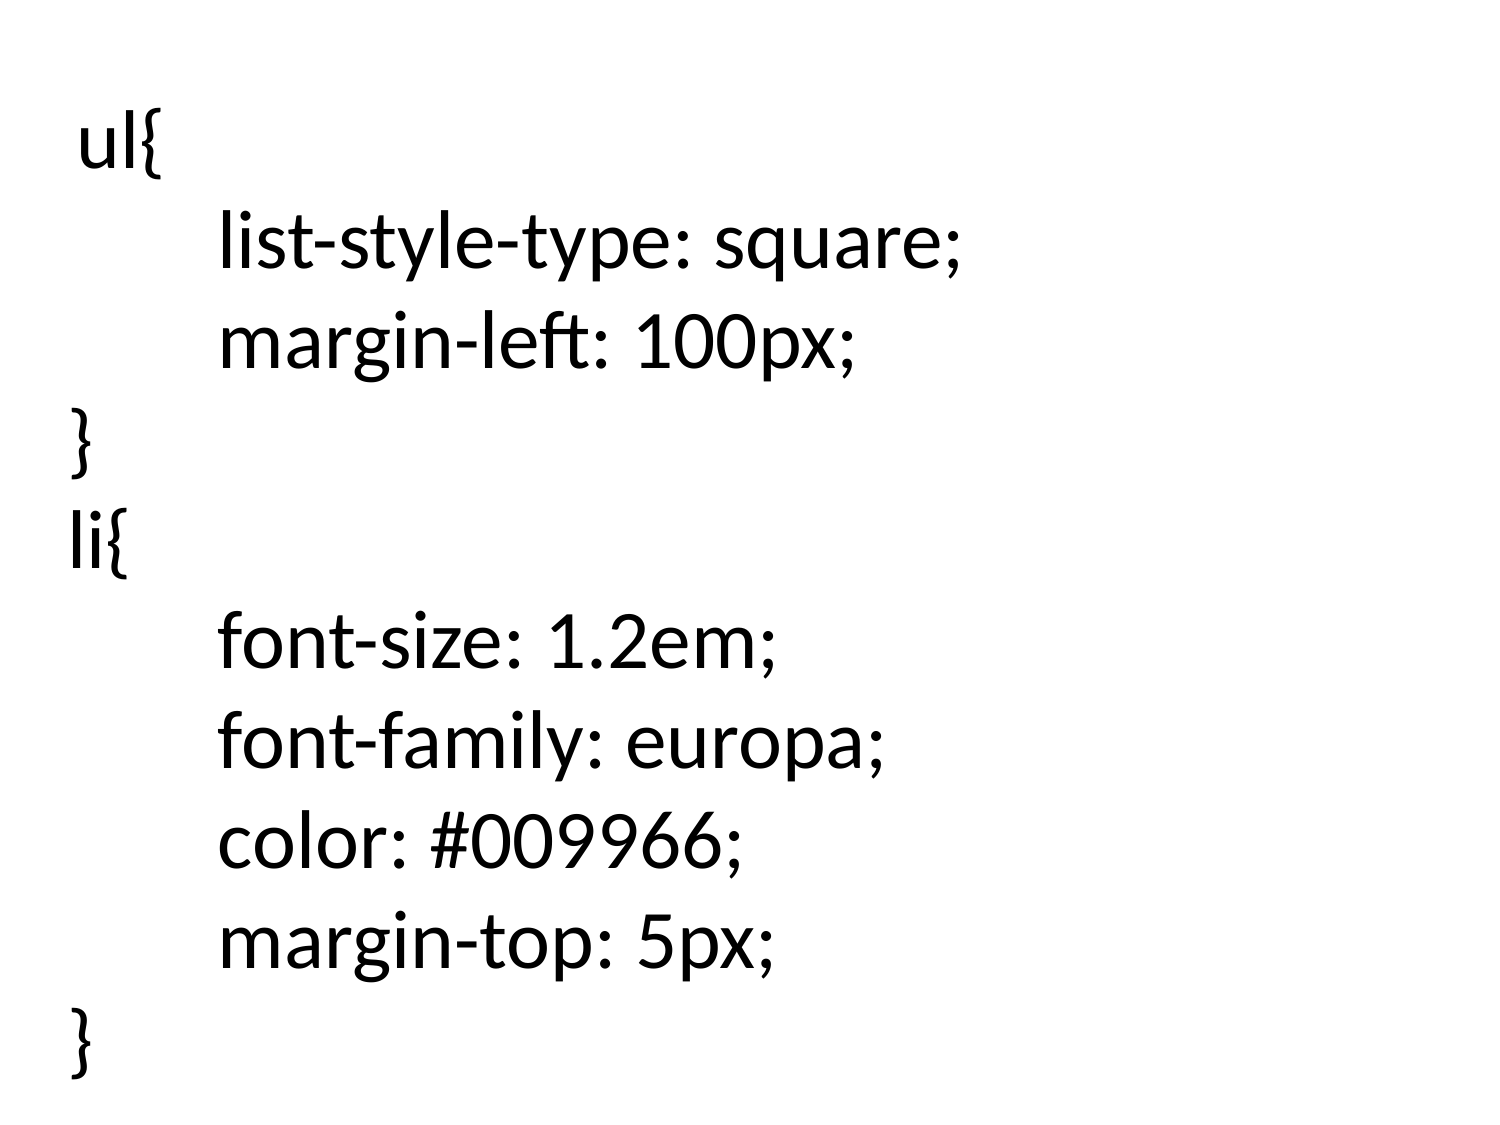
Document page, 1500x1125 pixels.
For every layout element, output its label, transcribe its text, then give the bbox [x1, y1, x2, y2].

text_box ul{ list-style-type: square; margin-left: 100px; } li{ font-size: 1.2em; font-family: europa; color: #009966; margin-top: 5px; } [53, 78, 1424, 1125]
